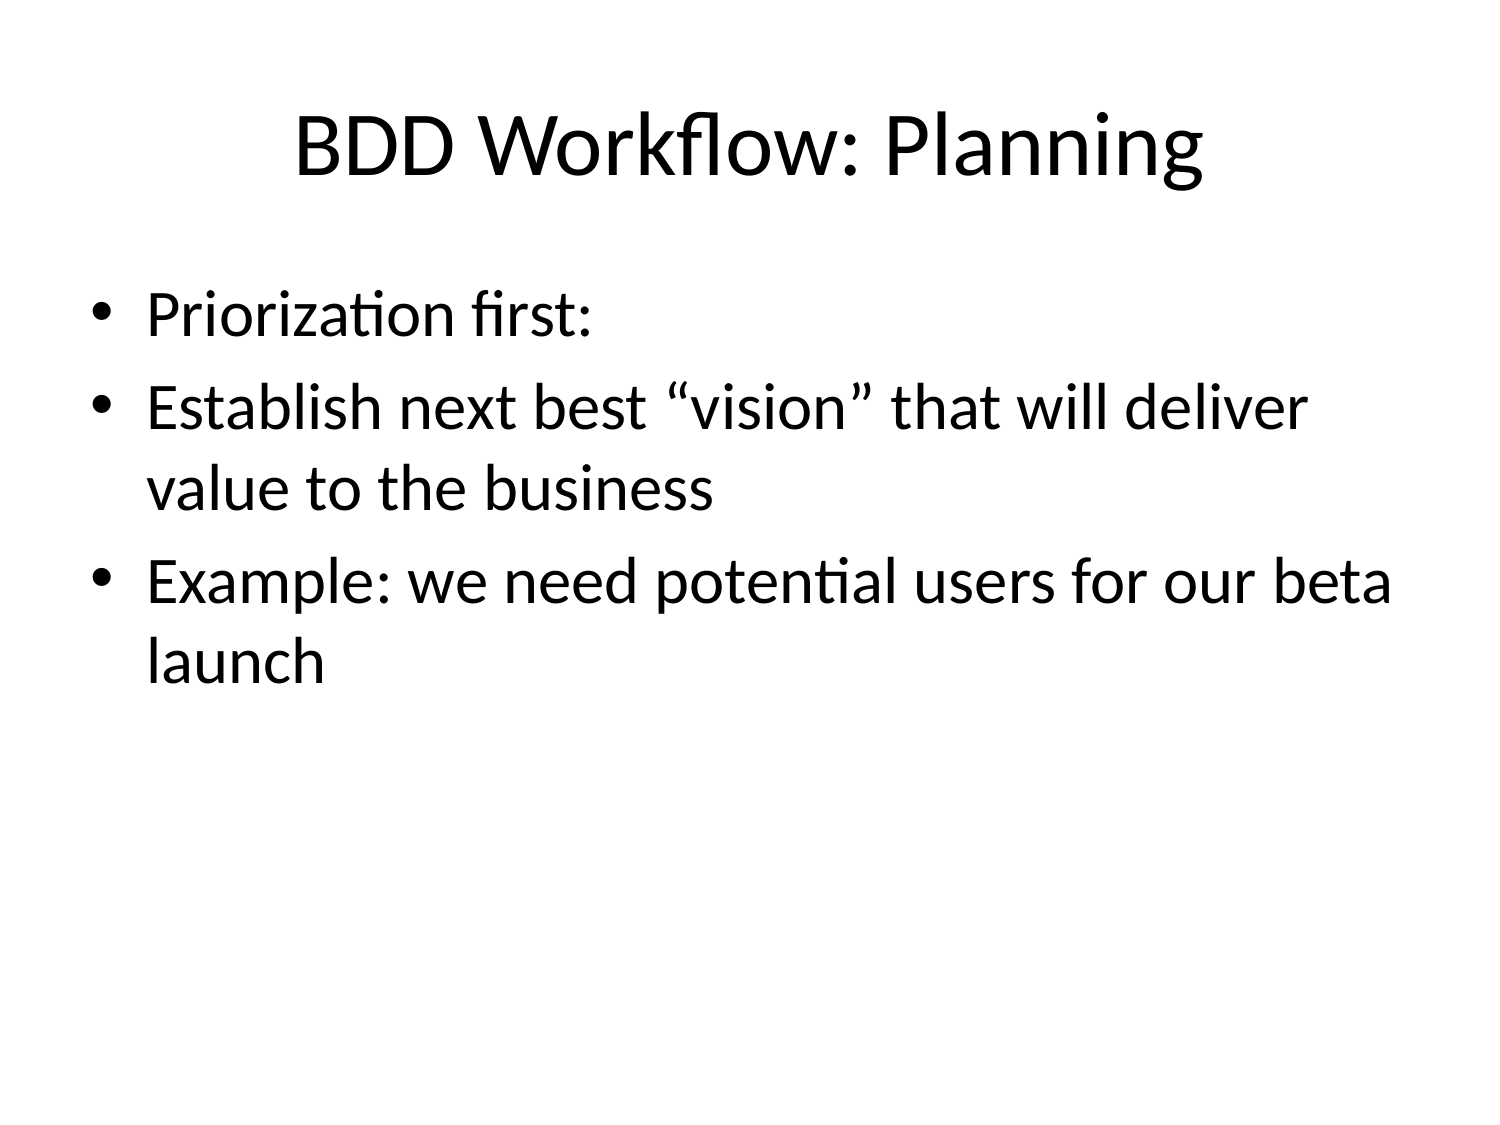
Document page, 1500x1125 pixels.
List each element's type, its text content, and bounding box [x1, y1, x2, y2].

title BDD Workflow: Planning [75, 45, 1425, 233]
list Priorization first: Establish next best “vision” that will deliver value to the business Example: we need potential users for our beta launch [75, 262, 1425, 1005]
